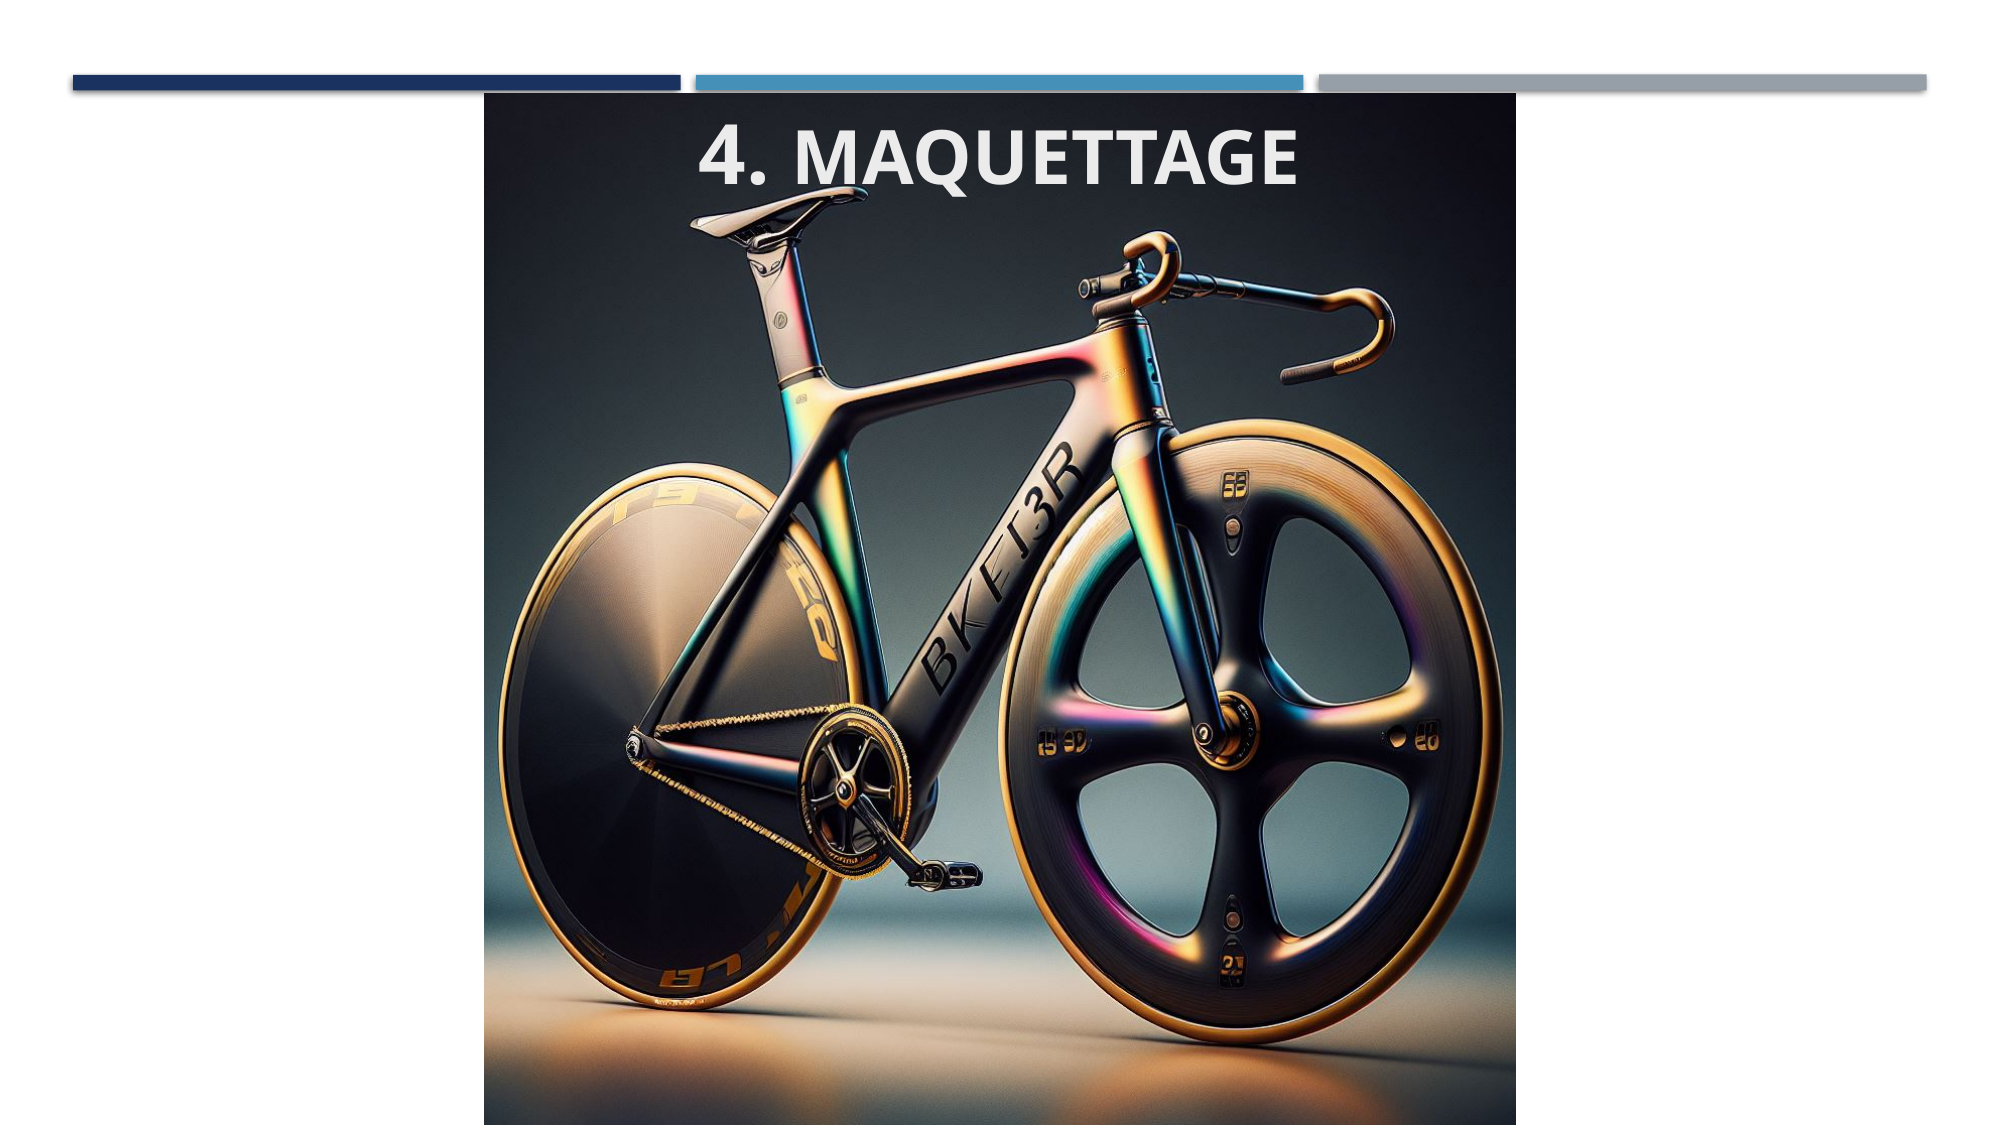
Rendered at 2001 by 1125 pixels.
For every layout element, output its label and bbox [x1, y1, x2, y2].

picture [483, 93, 1517, 1125]
